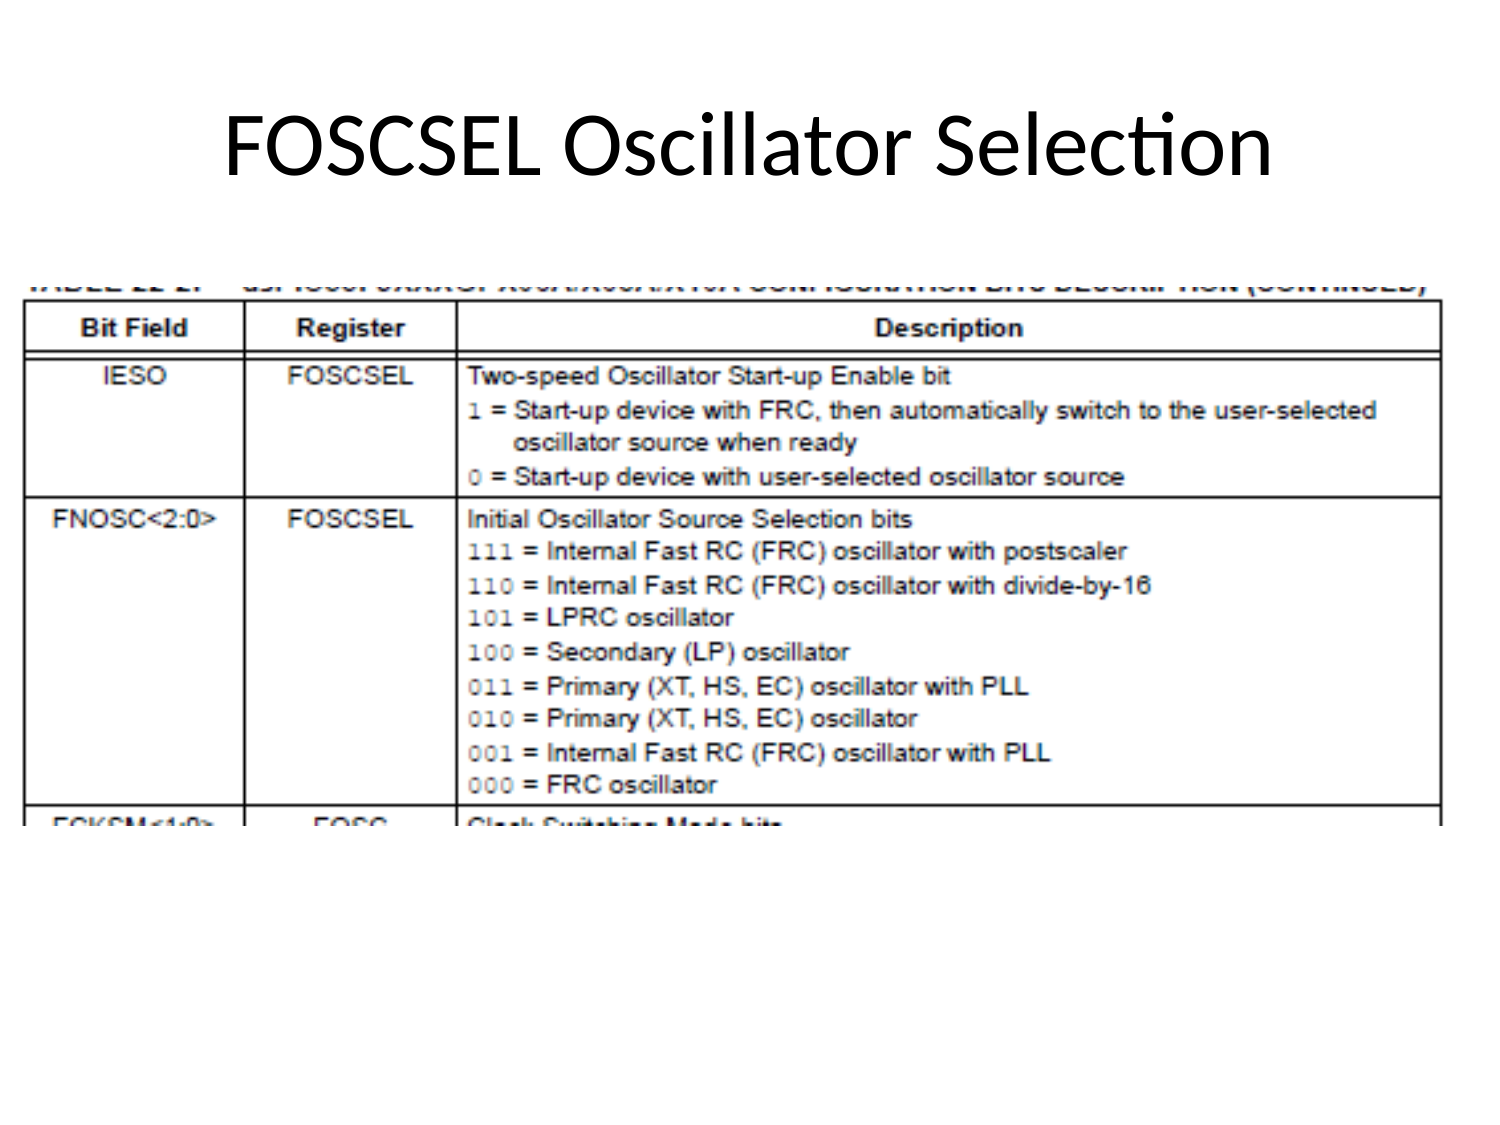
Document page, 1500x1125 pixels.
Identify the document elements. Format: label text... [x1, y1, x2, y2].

title FOSCSEL Oscillator Selection [75, 45, 1425, 233]
picture [0, 287, 1476, 826]
